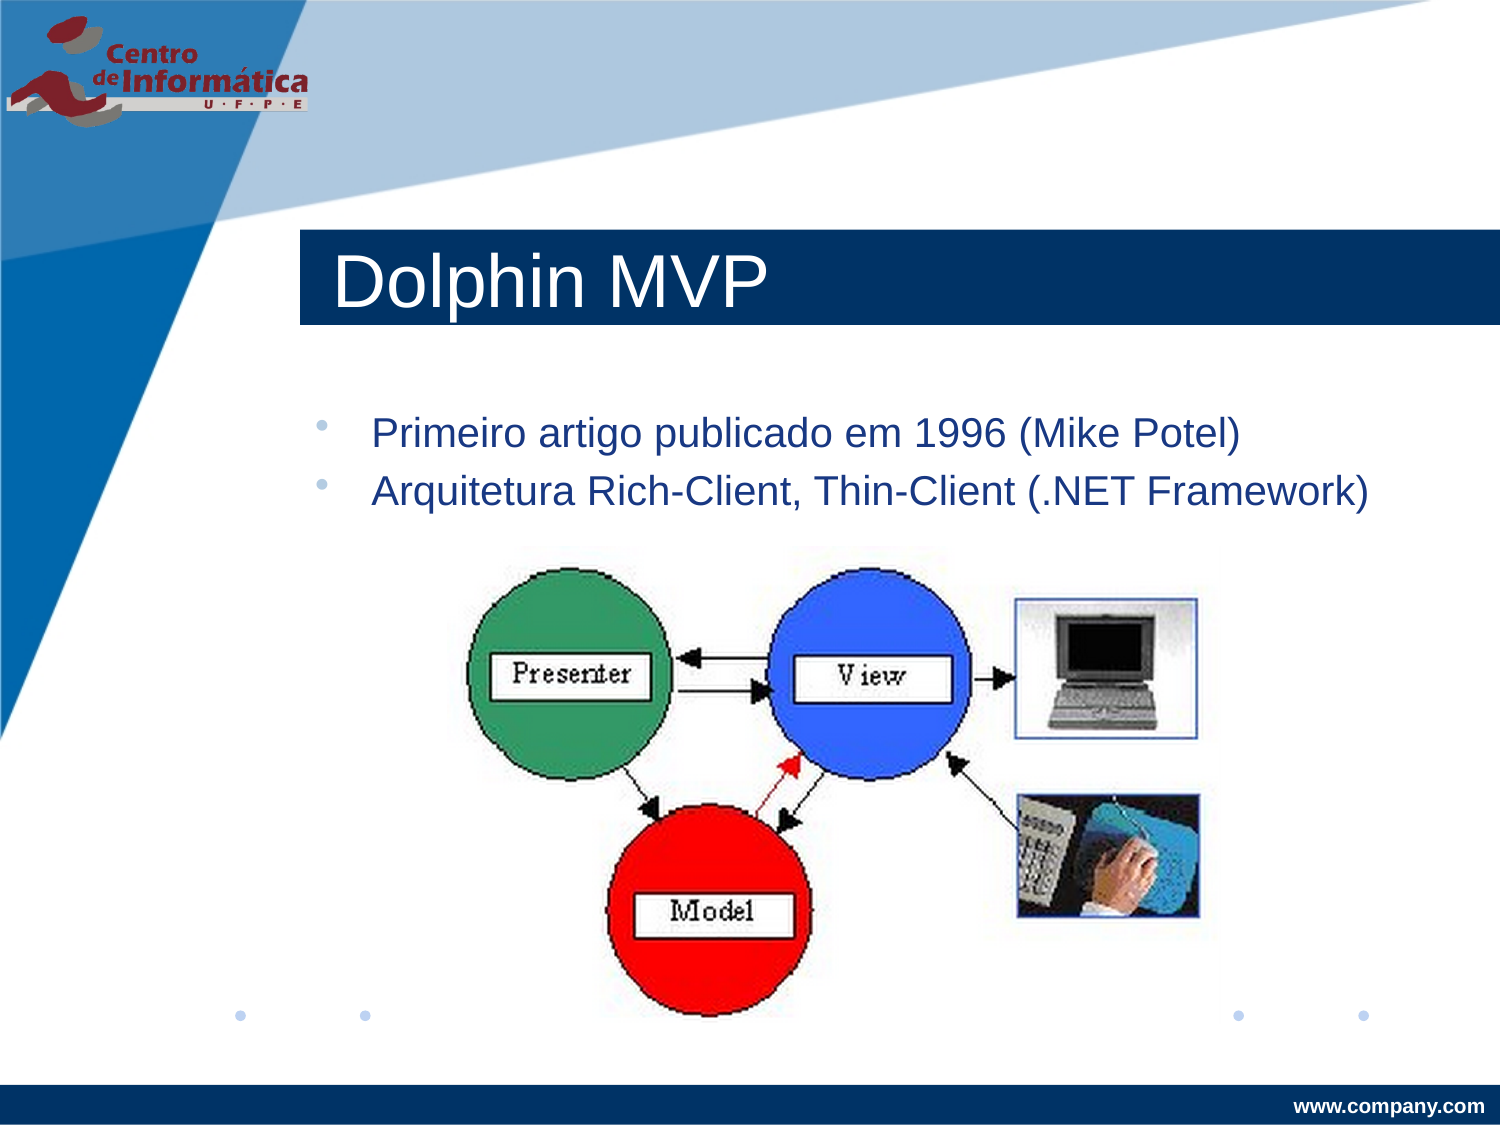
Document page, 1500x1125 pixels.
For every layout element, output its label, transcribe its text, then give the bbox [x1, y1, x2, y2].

list Primeiro artigo publicado em 1996 (Mike Potel) Arquitetura Rich-Client, Thin-Client (.NET Framework) [299, 349, 1434, 563]
picture [0, 0, 1500, 842]
title Dolphin MVP [299, 229, 1500, 326]
picture [447, 546, 1221, 1024]
